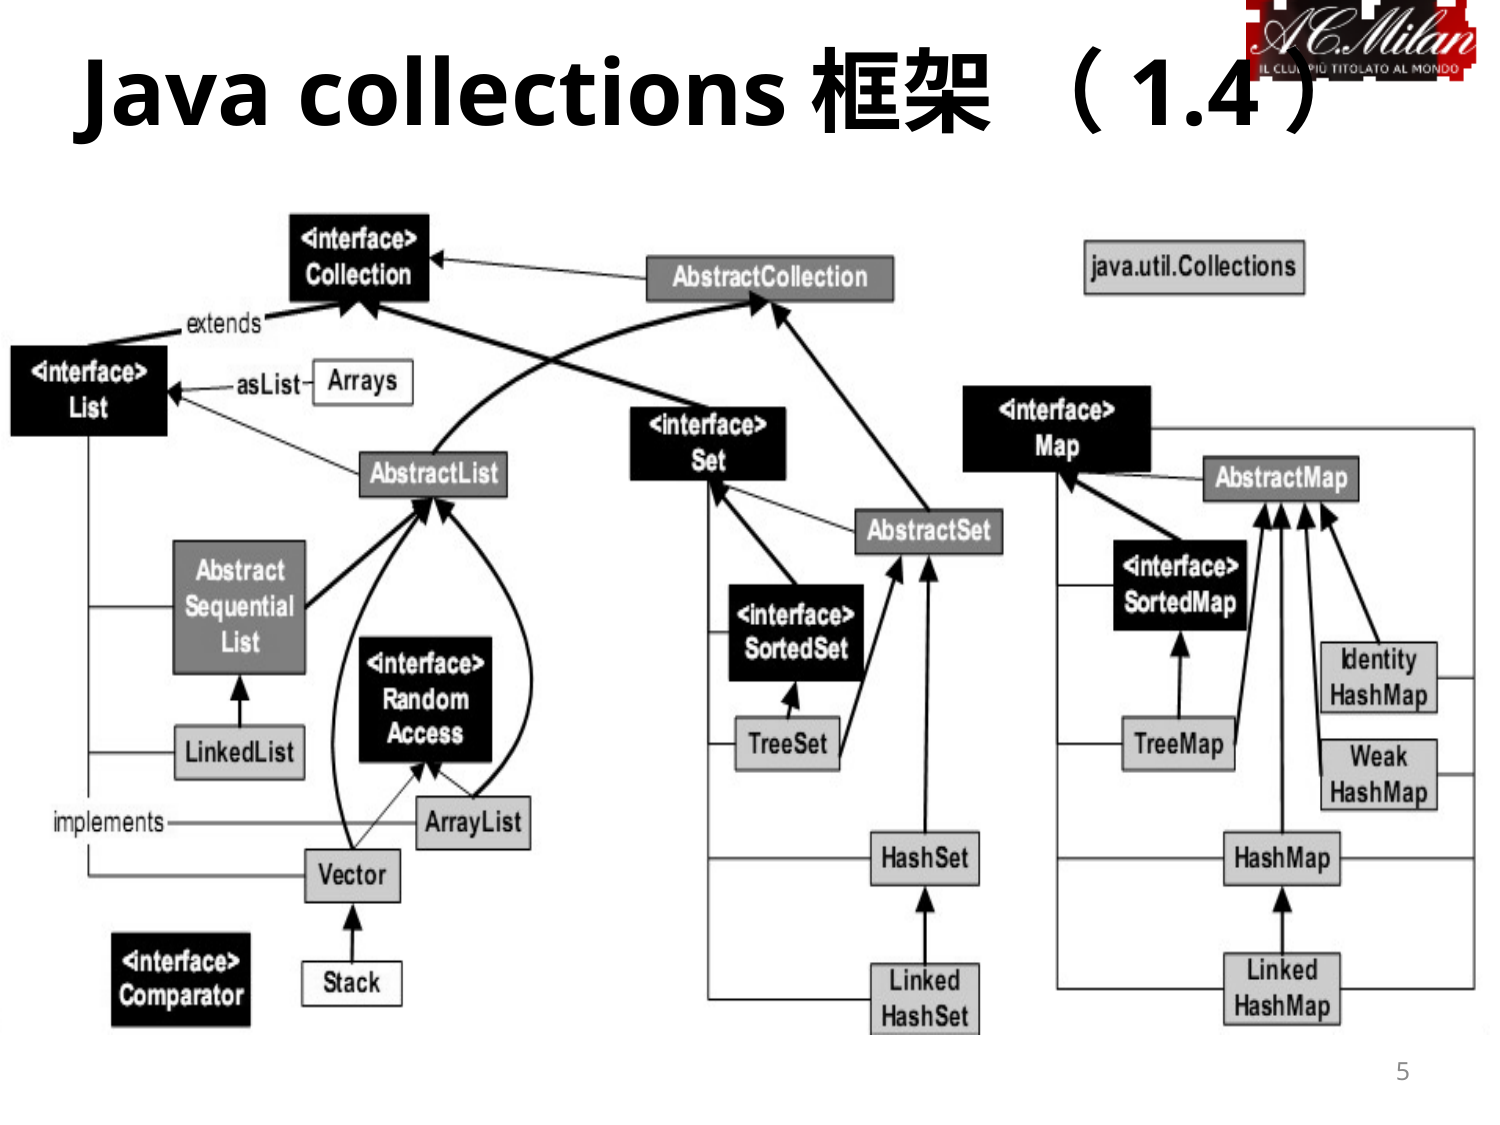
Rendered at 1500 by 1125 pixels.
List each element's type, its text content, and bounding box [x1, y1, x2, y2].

picture [1415, 0, 1478, 83]
slide_number 5 [1074, 1043, 1425, 1103]
title Java collections框架 （1.4） [64, 0, 1415, 183]
picture [0, 195, 1490, 1036]
